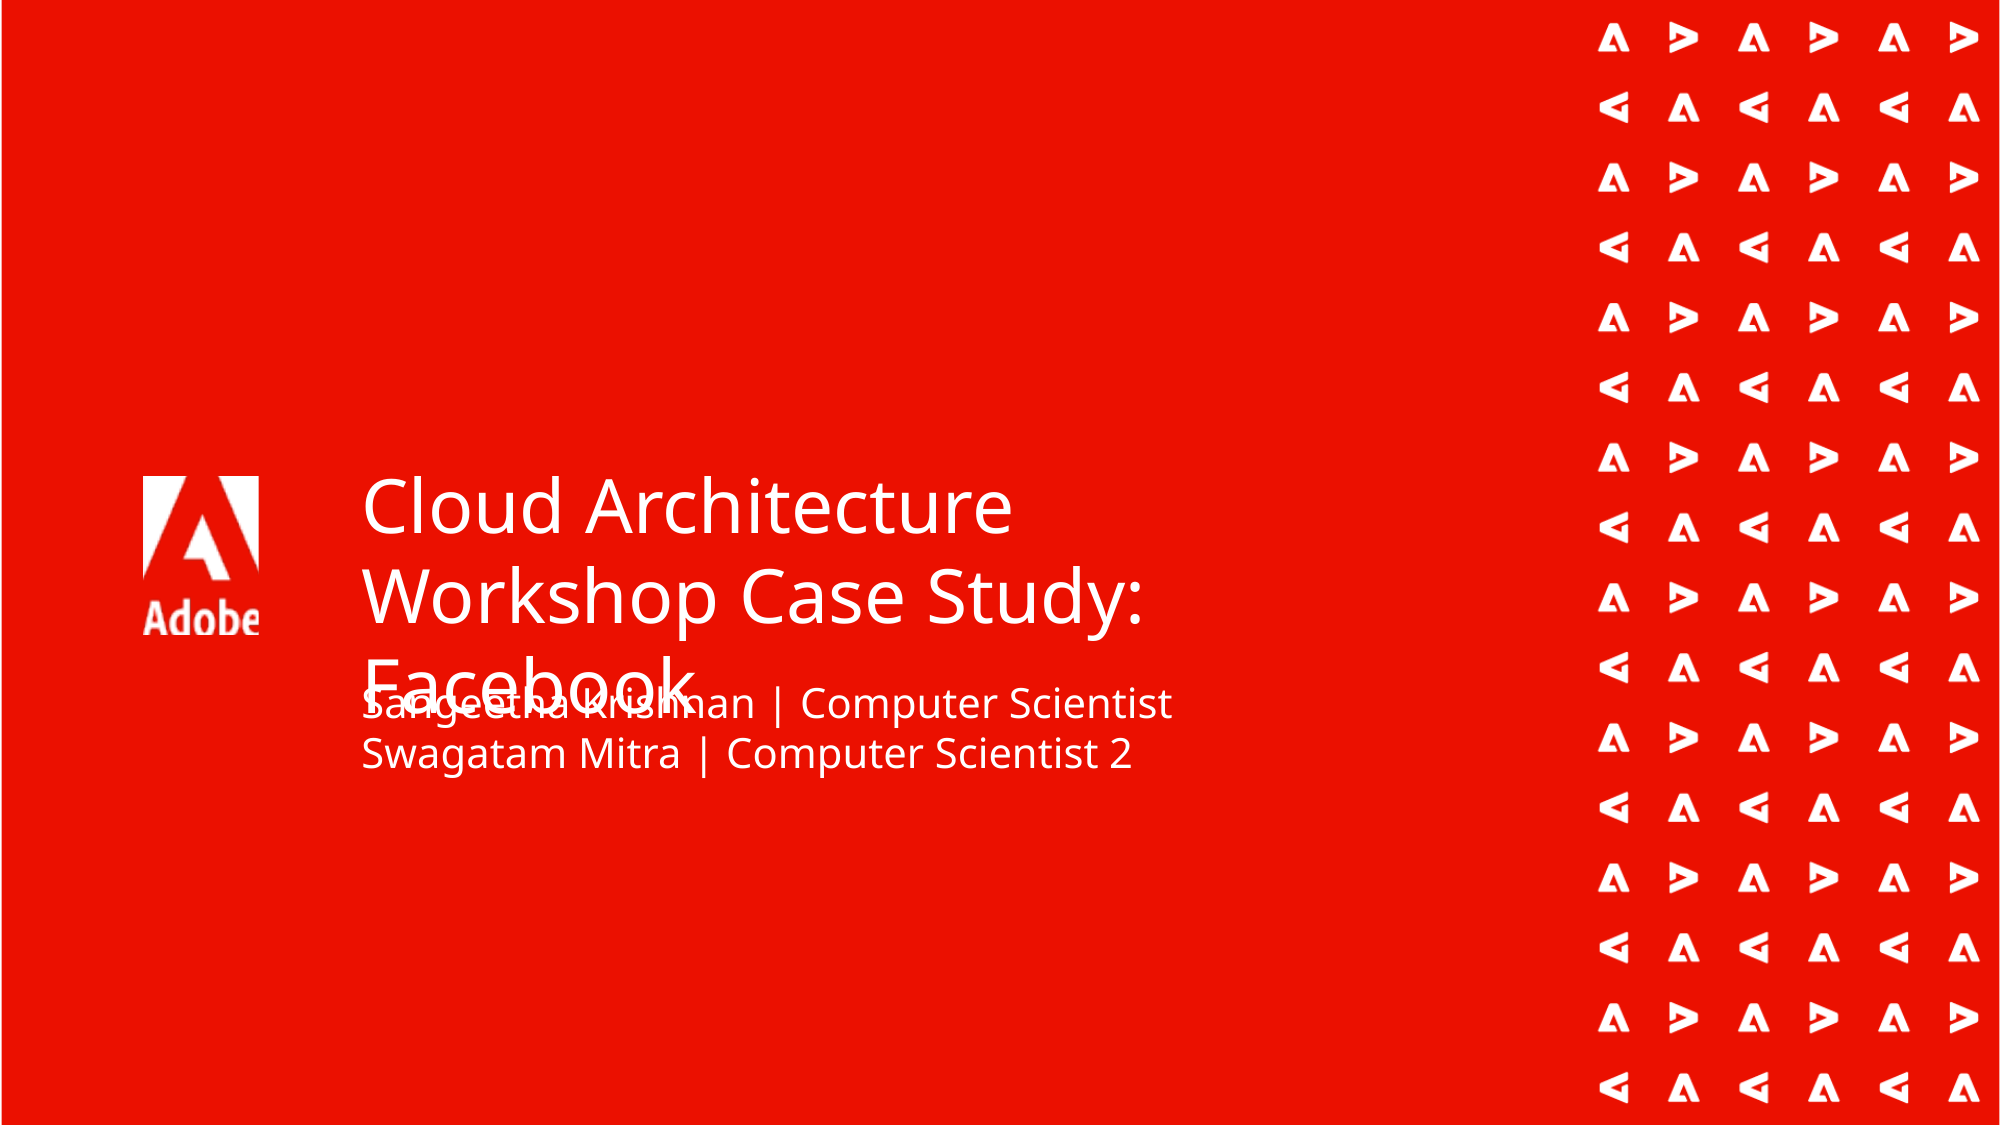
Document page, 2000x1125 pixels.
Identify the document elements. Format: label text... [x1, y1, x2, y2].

subtitle Sangeetha Krishnan | Computer Scientist Swagatam Mitra | Computer Scientist 2 [361, 676, 1331, 854]
title Cloud Architecture Workshop Case Study: Facebook [361, 458, 1332, 659]
picture [1, 0, 2000, 1125]
